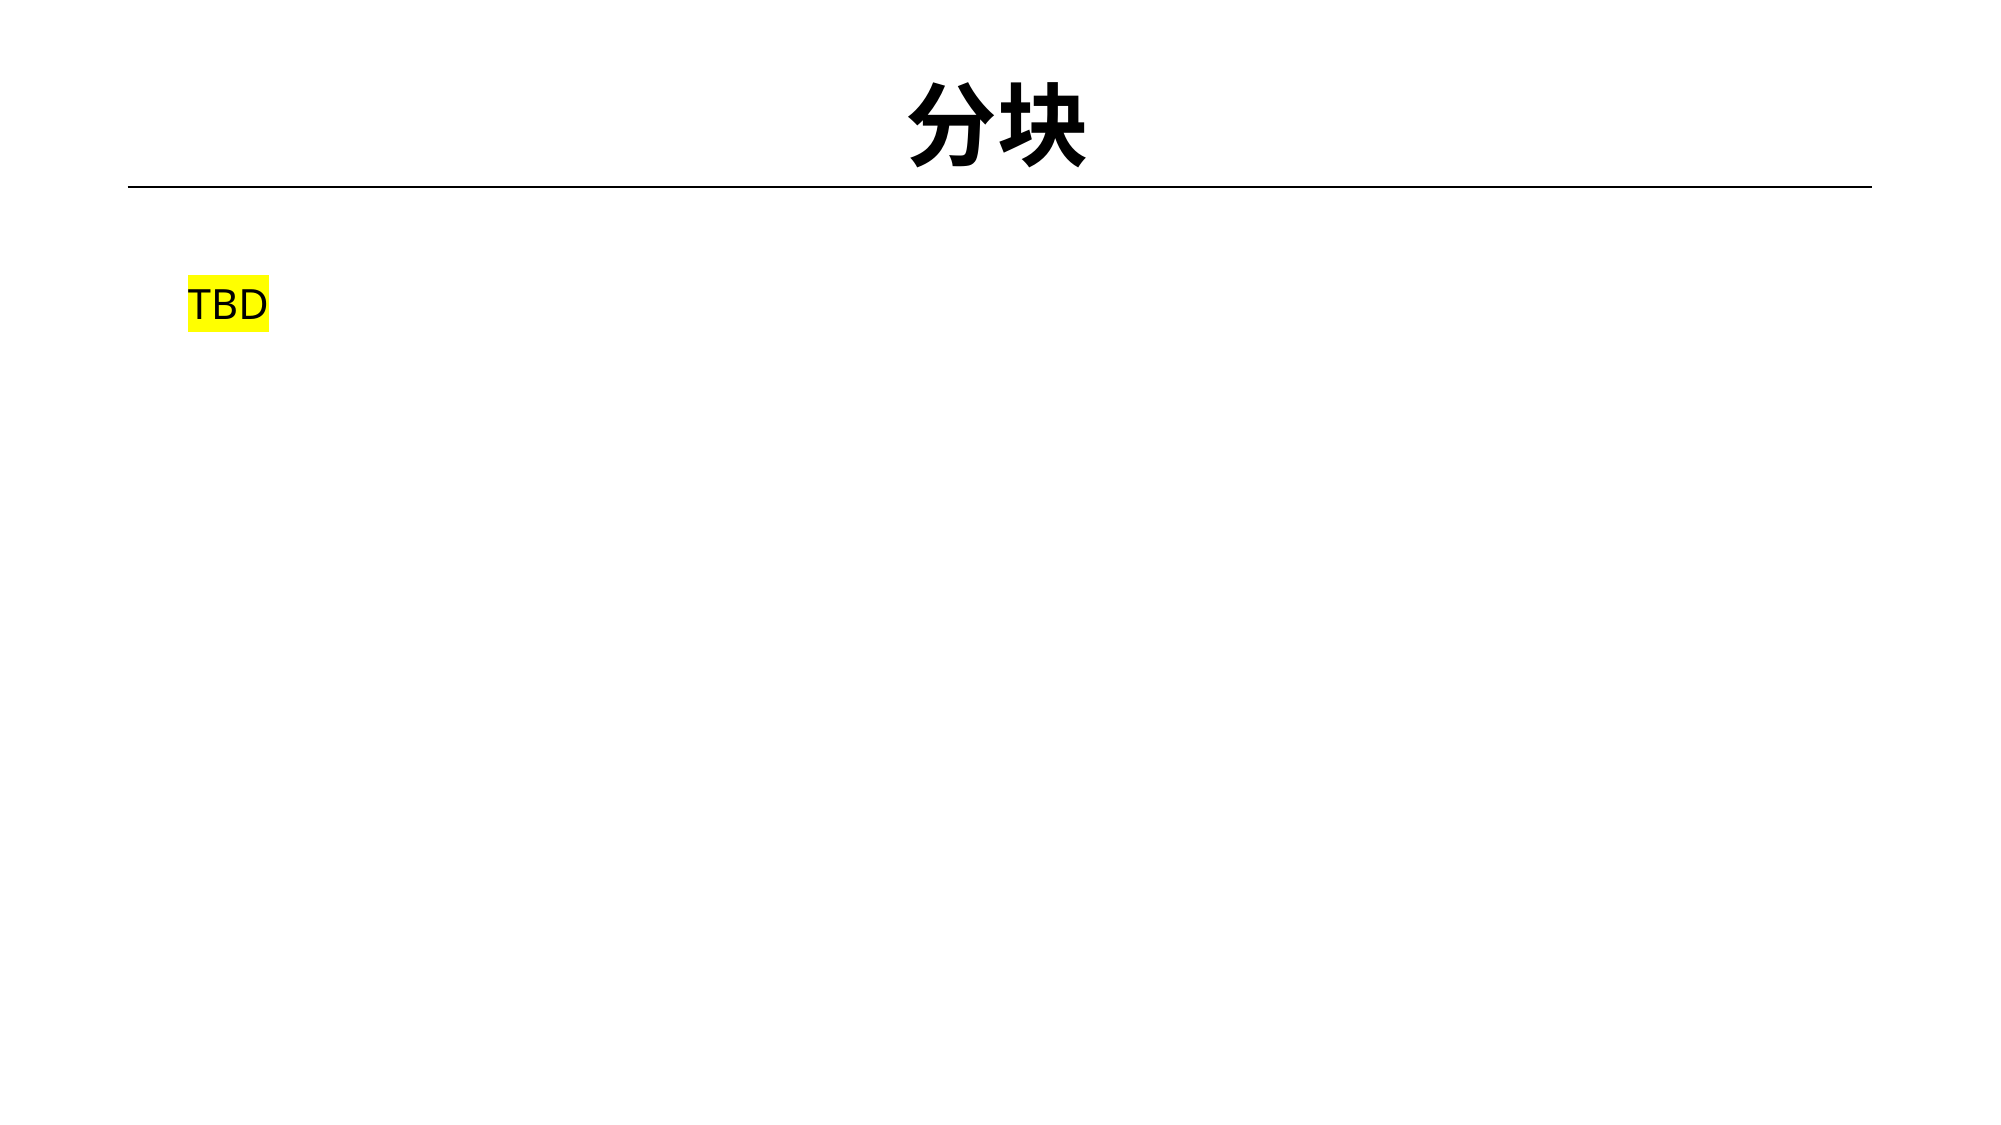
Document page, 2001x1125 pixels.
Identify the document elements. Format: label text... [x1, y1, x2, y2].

text_box TBD [173, 270, 1931, 336]
title 分块 [122, 35, 1873, 188]
